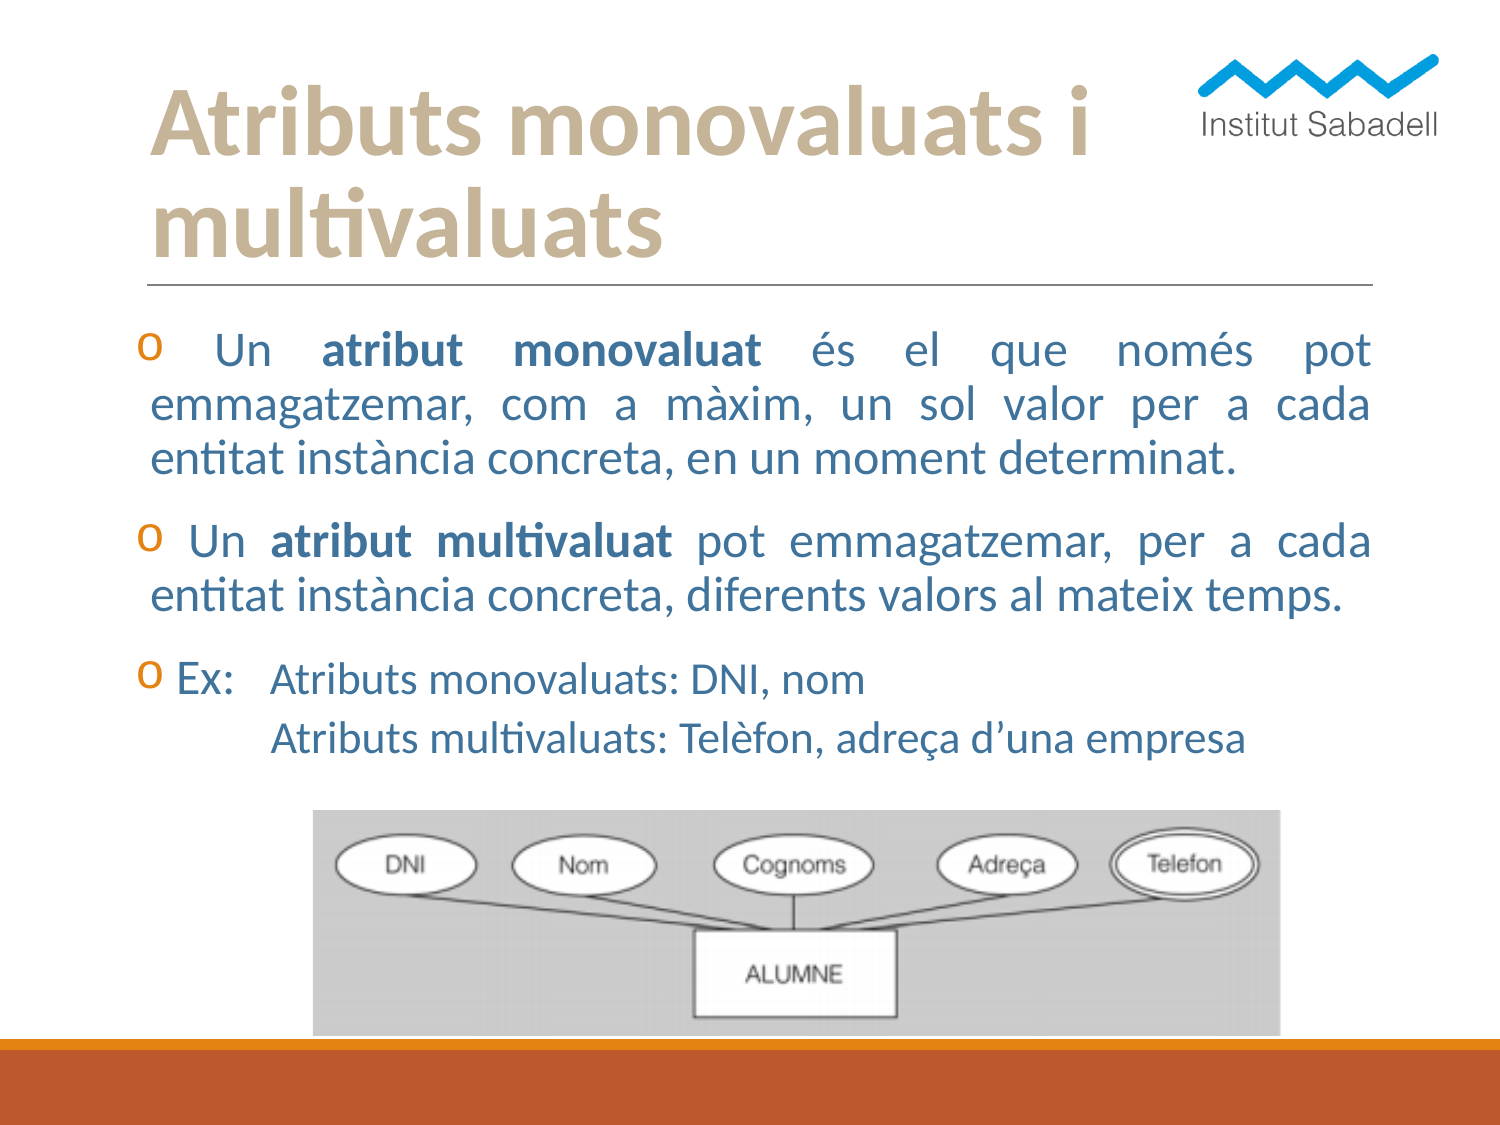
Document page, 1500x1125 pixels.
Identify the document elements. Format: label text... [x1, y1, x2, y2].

list Un atribut monovaluat és el que només pot emmagatzemar, com a màxim, un sol valor per a cada entitat instància concreta, en un moment determinat. Un atribut multivaluat pot emmagatzemar, per a cada entitat instància concreta, diferents valors al mateix temps. Ex: Atributs monovaluats: DNI, nom Atributs multivaluats: Telèfon, adreça d’una empresa [135, 315, 1373, 976]
picture [1198, 64, 1439, 144]
picture [1198, 54, 1429, 87]
title Atributs monovaluats i multivaluats [135, 47, 1373, 285]
picture [312, 810, 1286, 1036]
